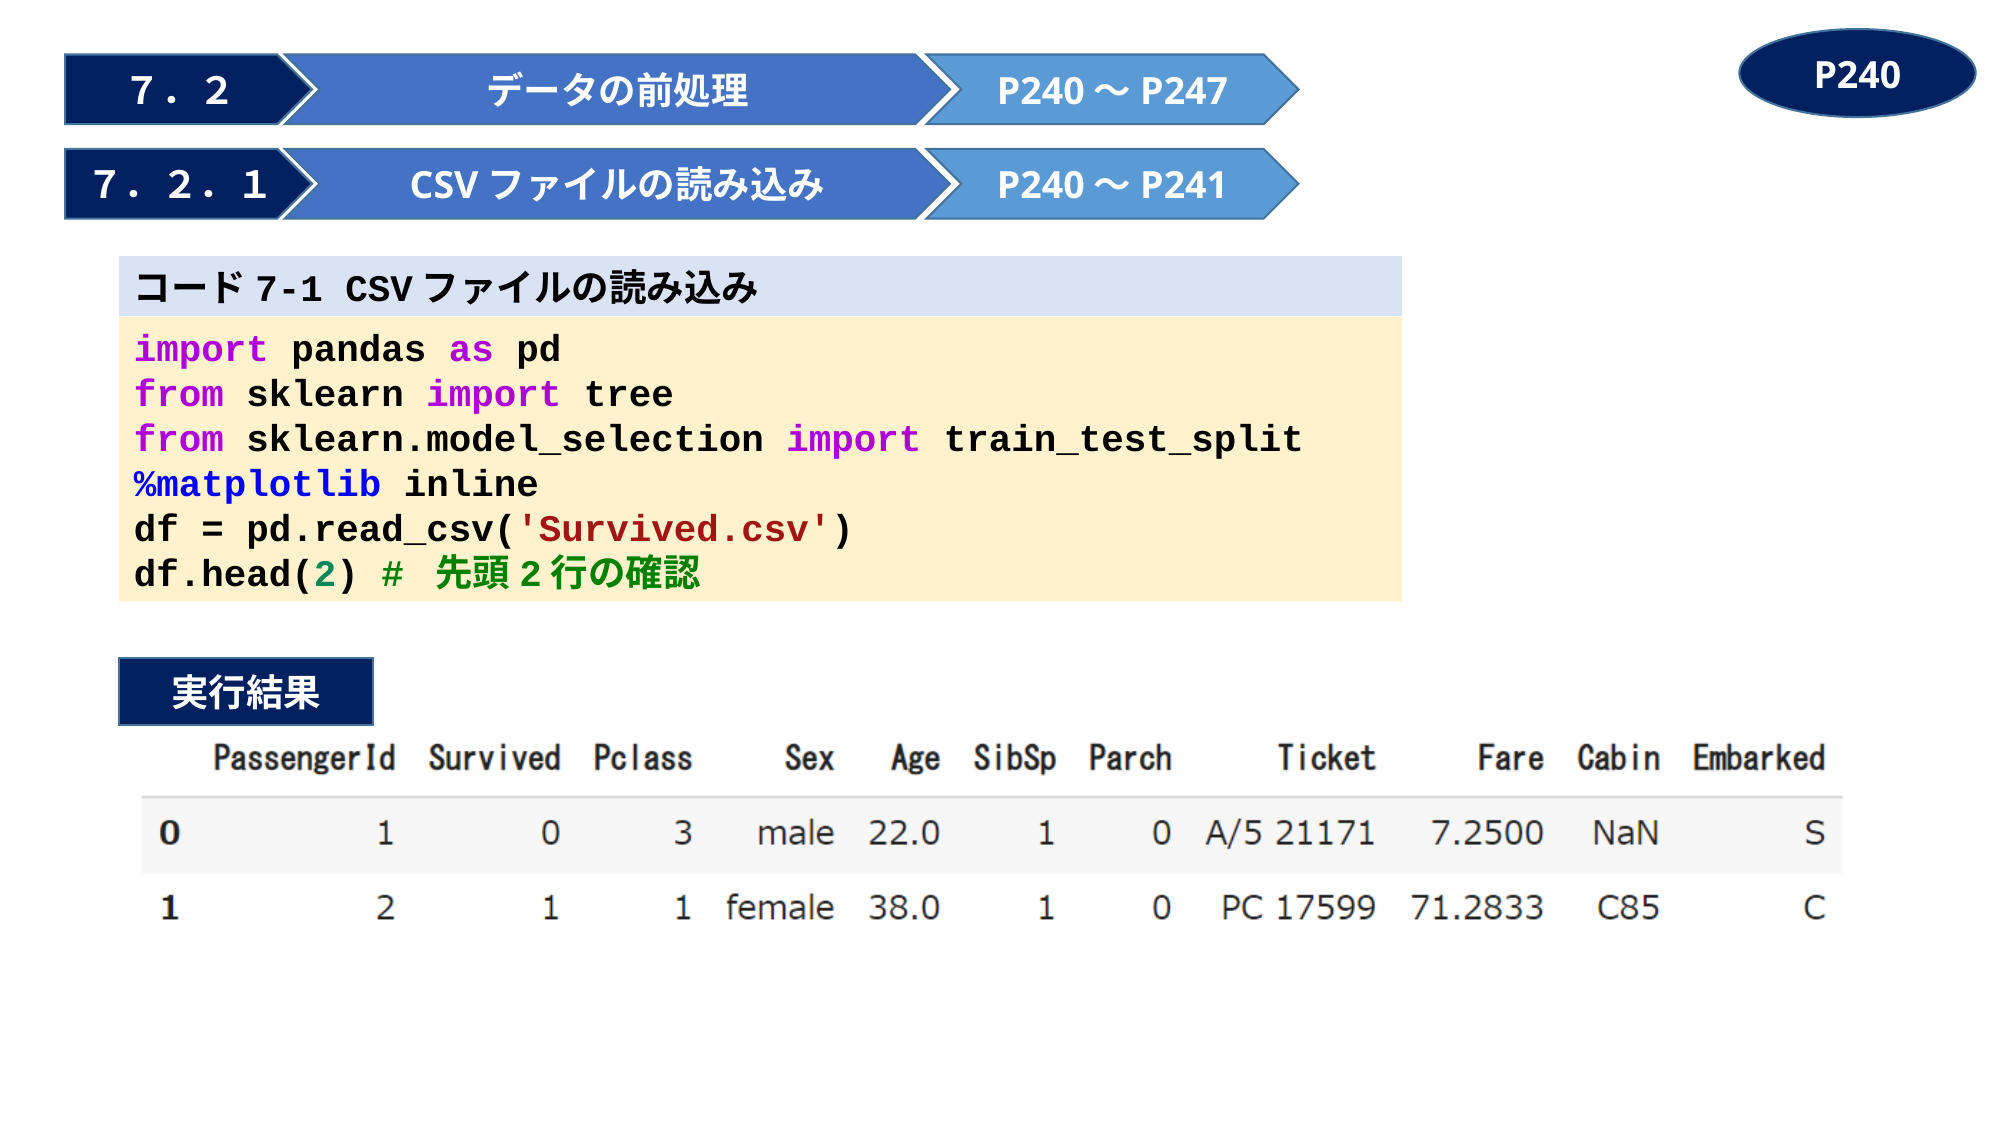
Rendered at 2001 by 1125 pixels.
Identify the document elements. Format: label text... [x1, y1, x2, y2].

text_box ７．２ [64, 53, 314, 126]
text_box CSVファイルの読み込み [282, 147, 952, 220]
text_box import pandas as pd from sklearn import tree from sklearn.model_selection import train_test_split %matplotlib inline df = pd.read_csv('Survived.csv') df.head(2) # 先頭2行の確認 [119, 316, 1403, 602]
text_box P240～P247 [924, 53, 1300, 126]
text_box 実行結果 [118, 657, 374, 726]
picture [119, 724, 1890, 980]
text_box ７．２．１ [64, 147, 314, 220]
text_box P240～P241 [924, 147, 1300, 220]
text_box P240 [1738, 28, 1977, 119]
text_box データの前処理 [282, 53, 952, 126]
text_box コード7-1 CSVファイルの読み込み [119, 256, 1403, 316]
